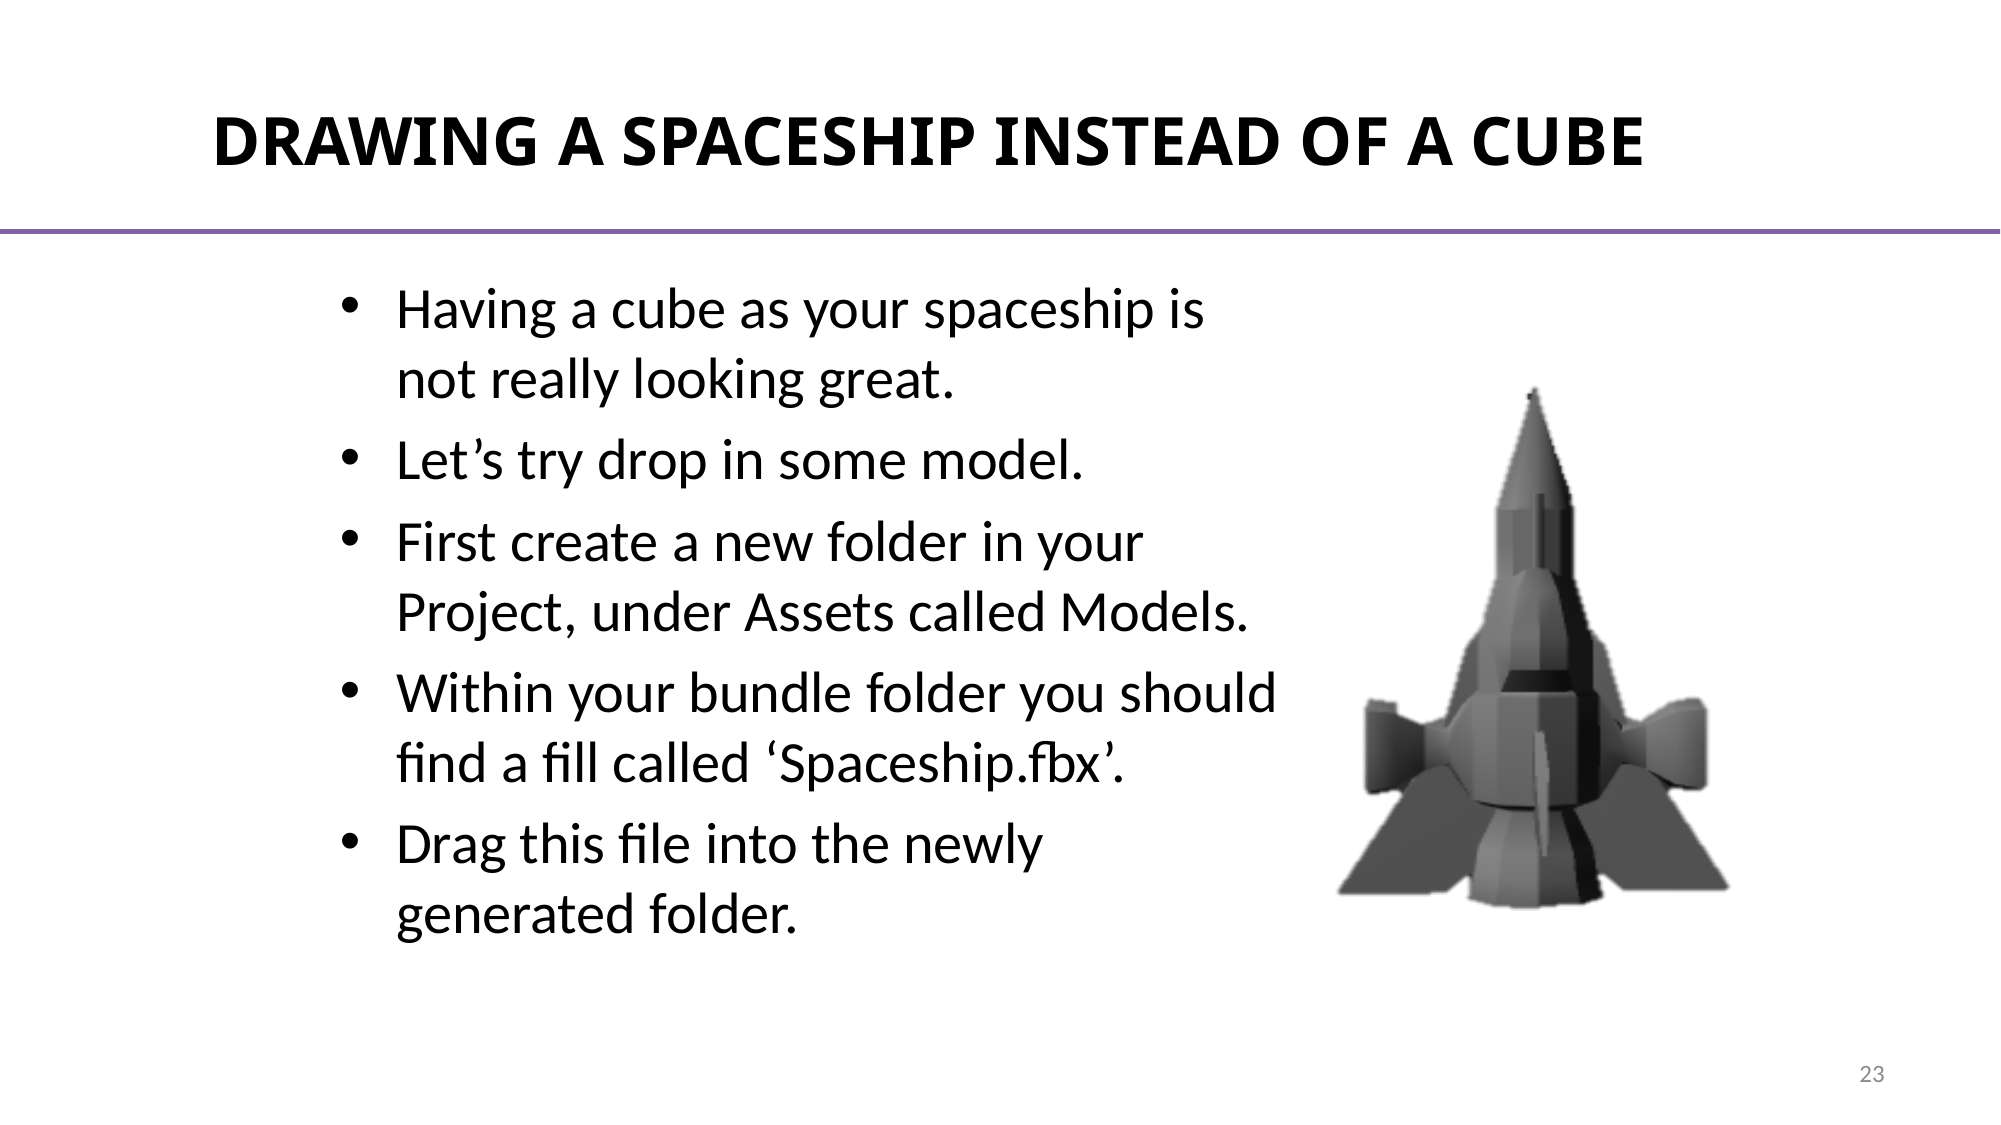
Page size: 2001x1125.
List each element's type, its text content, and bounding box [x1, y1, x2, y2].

slide_number 23 [1433, 1042, 1900, 1103]
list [1188, 326, 1842, 942]
title Drawing a Spaceship instead of a cube [102, 45, 1756, 233]
list Having a cube as your spaceship is not really looking great. Let’s try drop in some model. First create a new folder in your Project, under Assets called Models. Within your bundle folder you should find a fill called ‘Spaceship.fbx’. Drag this file into the newly generated folder. [324, 262, 1296, 1005]
